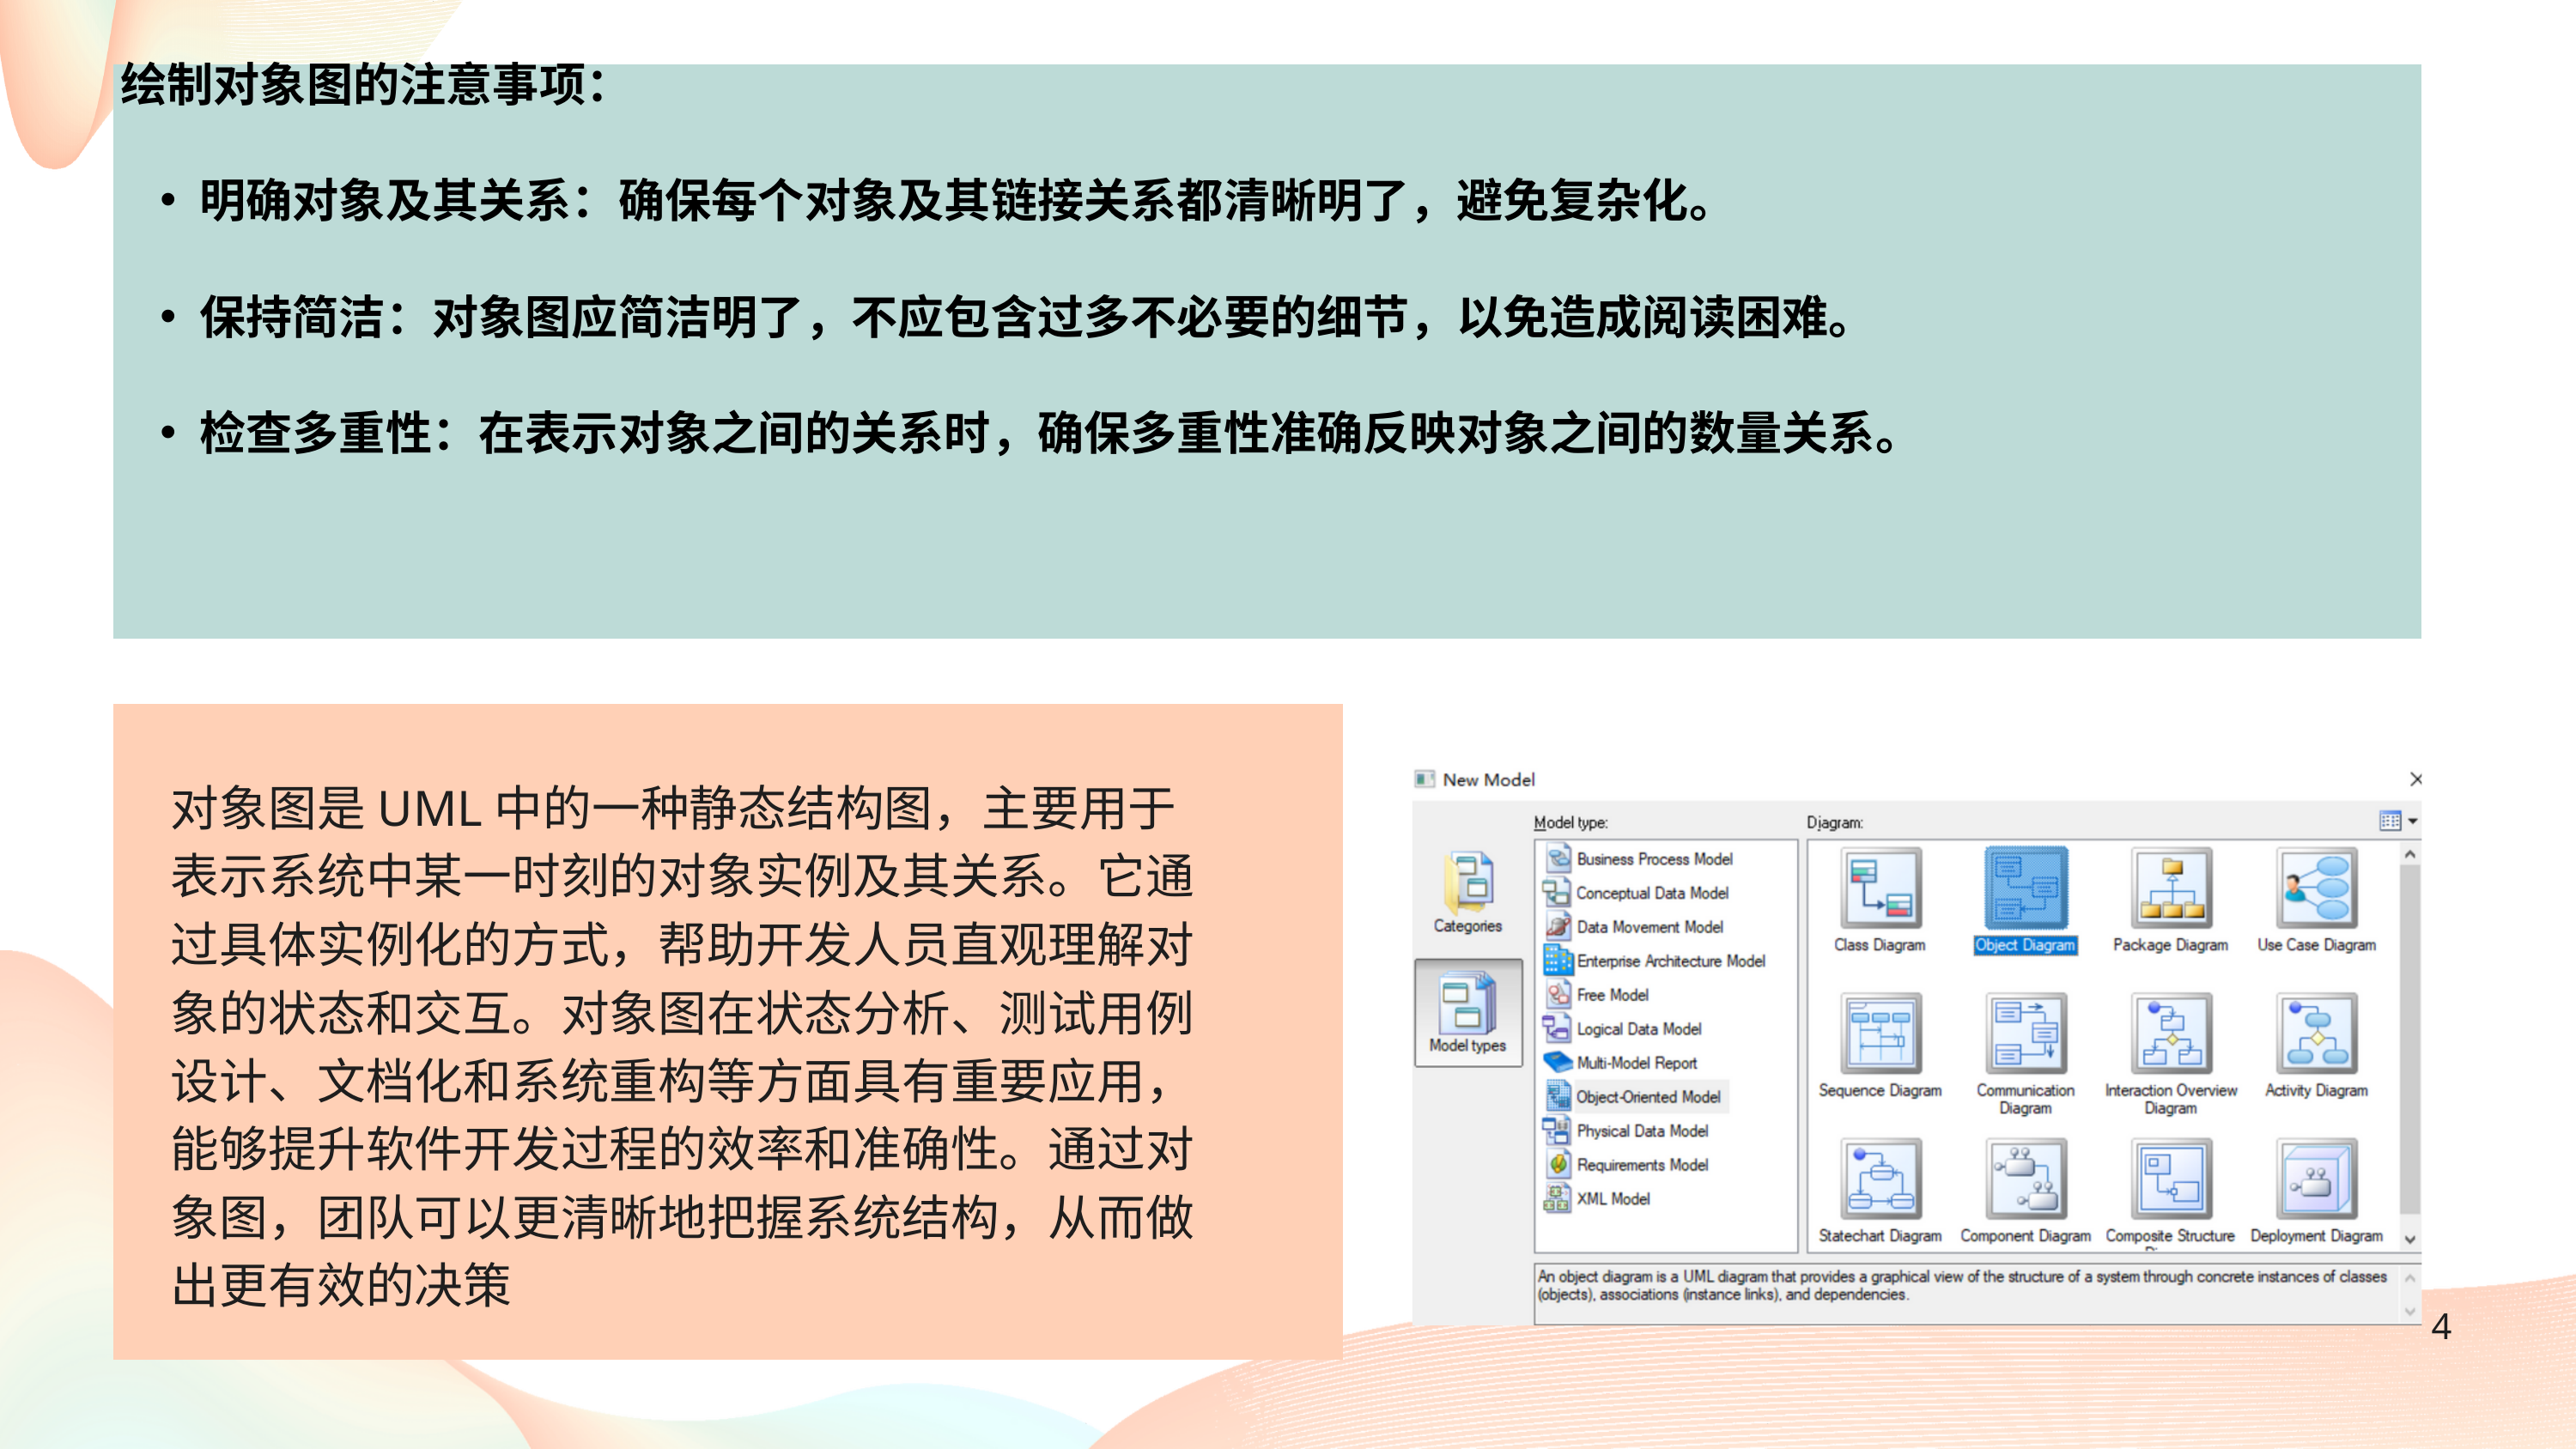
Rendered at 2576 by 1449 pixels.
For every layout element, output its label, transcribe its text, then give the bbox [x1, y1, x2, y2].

text_box [0, 950, 2576, 1449]
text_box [112, 703, 1343, 1361]
text_box 4 [2431, 1296, 2452, 1348]
text_box [1412, 761, 2422, 1325]
text_box [0, 0, 464, 386]
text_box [112, 64, 2422, 640]
